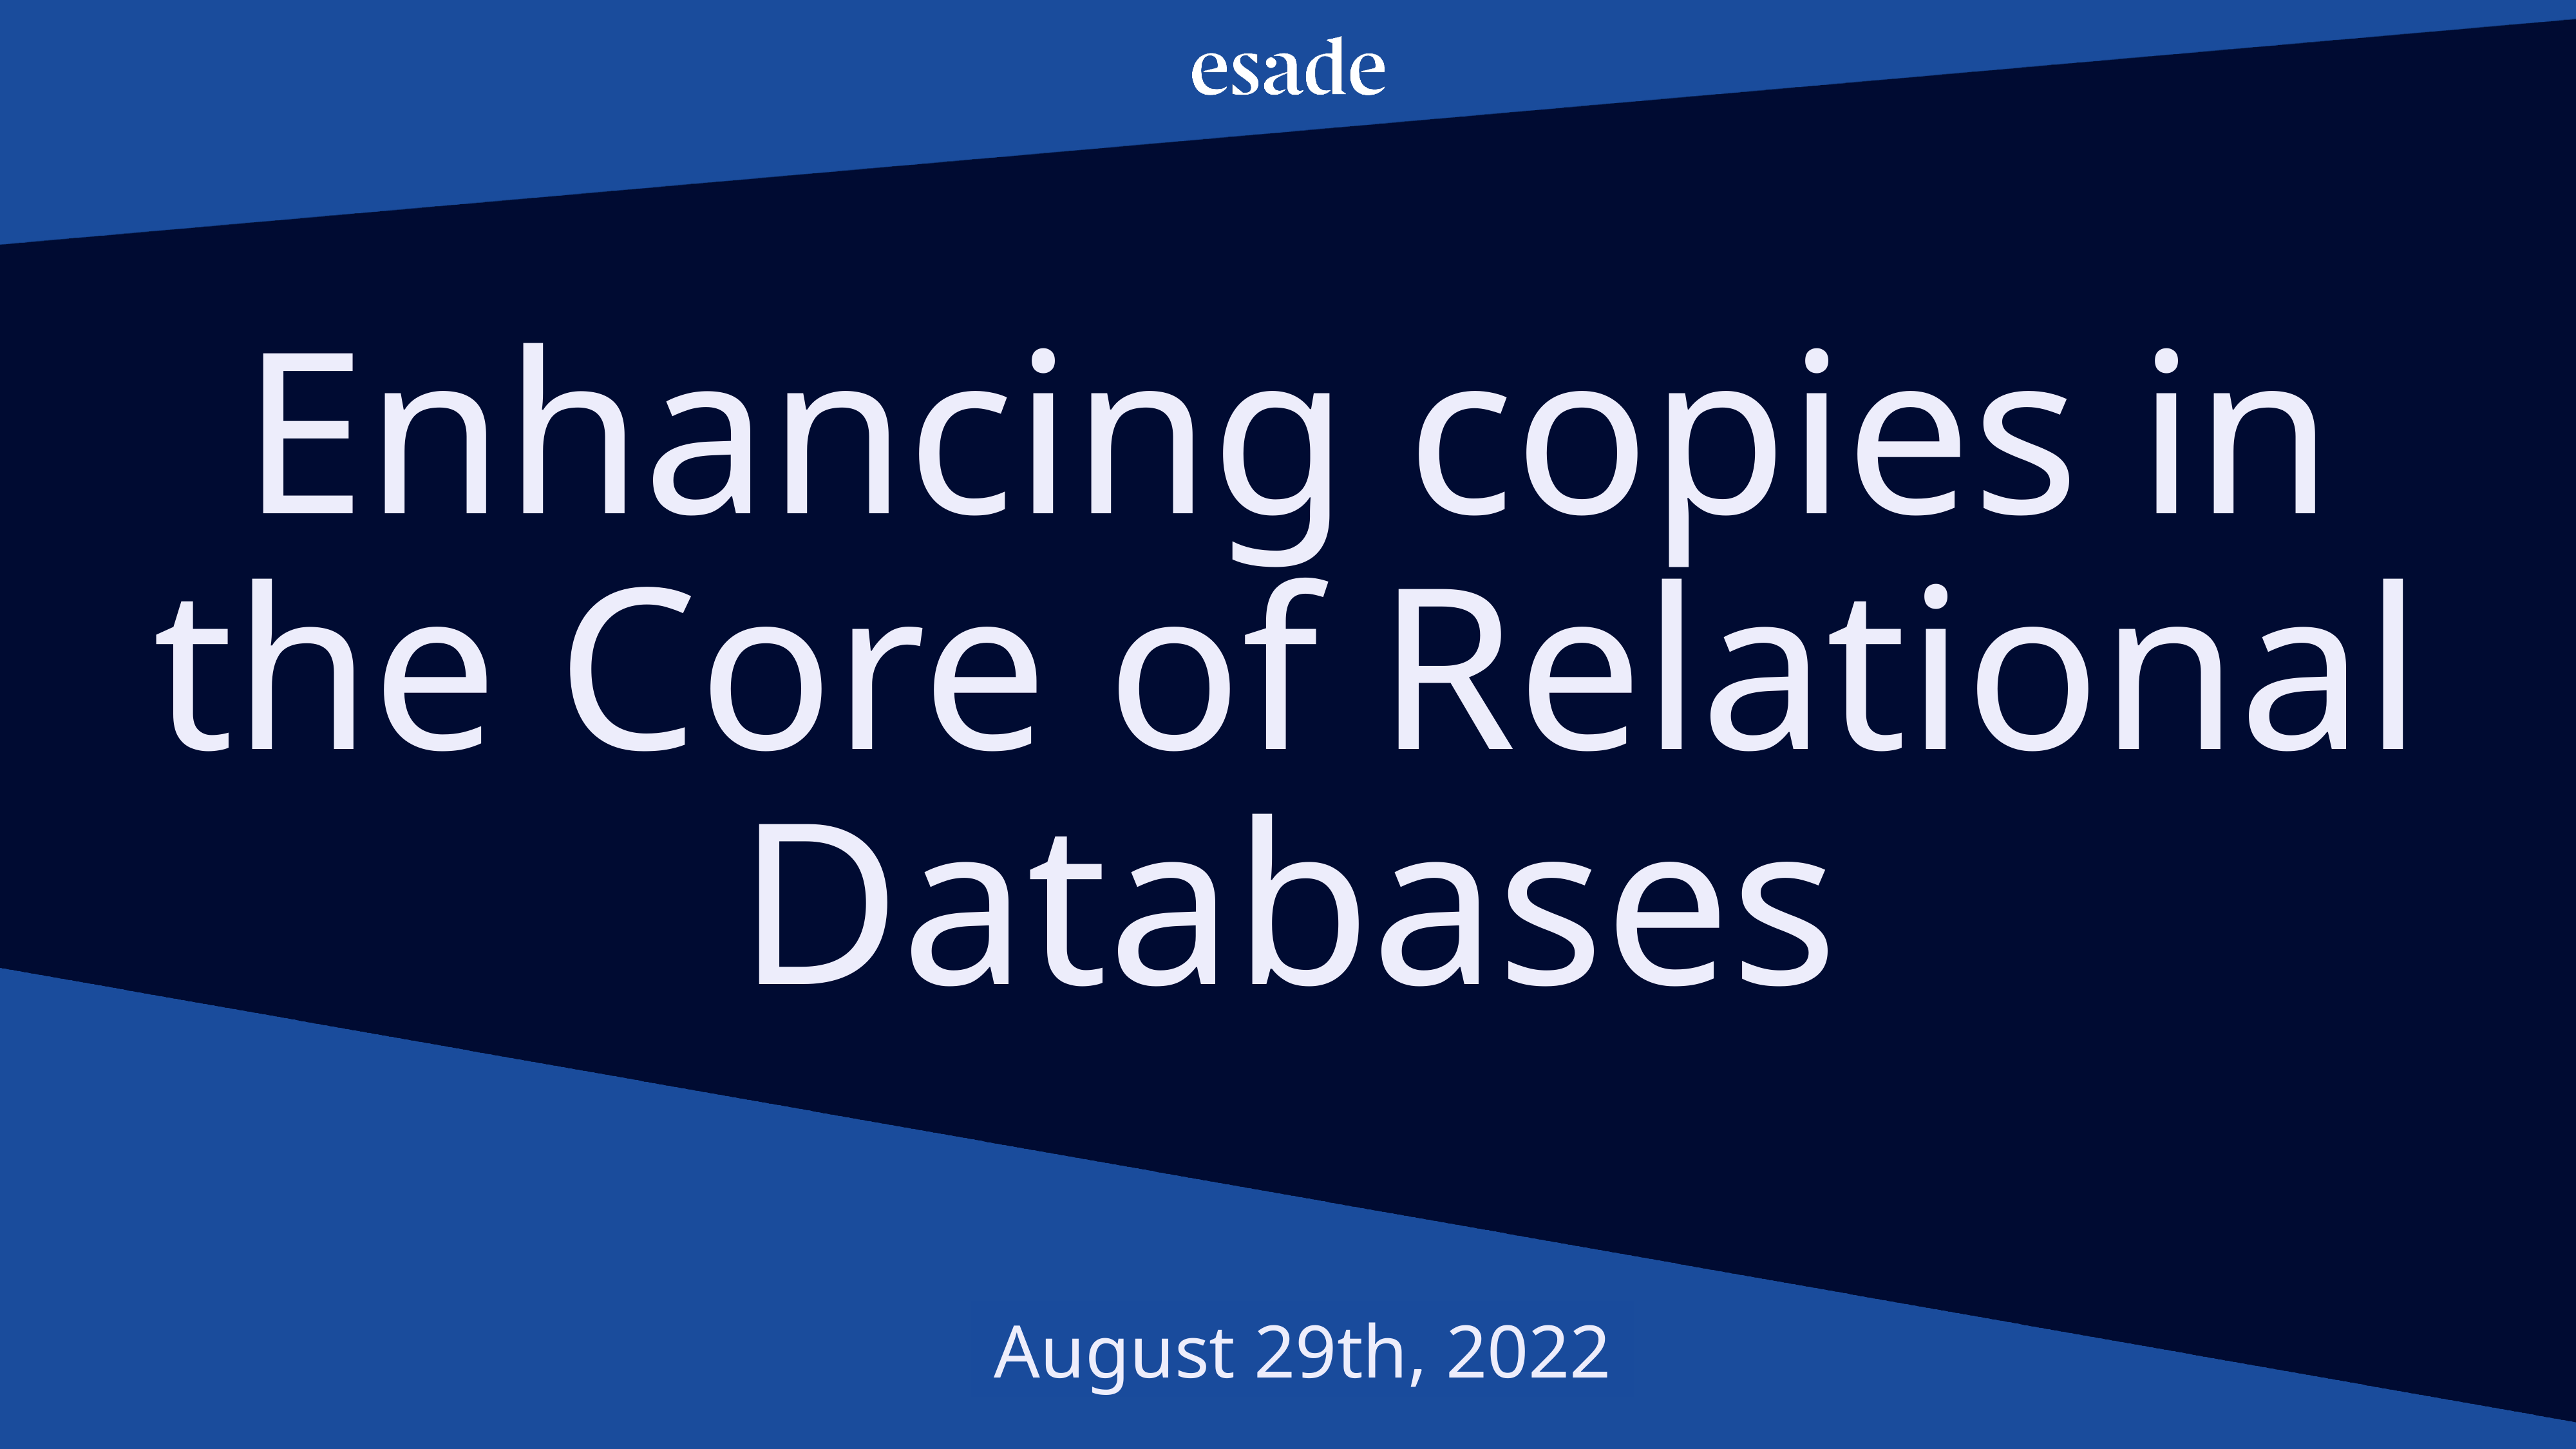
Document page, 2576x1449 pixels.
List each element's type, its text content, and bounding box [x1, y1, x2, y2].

list Enhancing copies in the Core of Relational Databases [129, 318, 2447, 869]
picture [0, 0, 2576, 1449]
text_box August 29th, 2022 [971, 1301, 1634, 1397]
